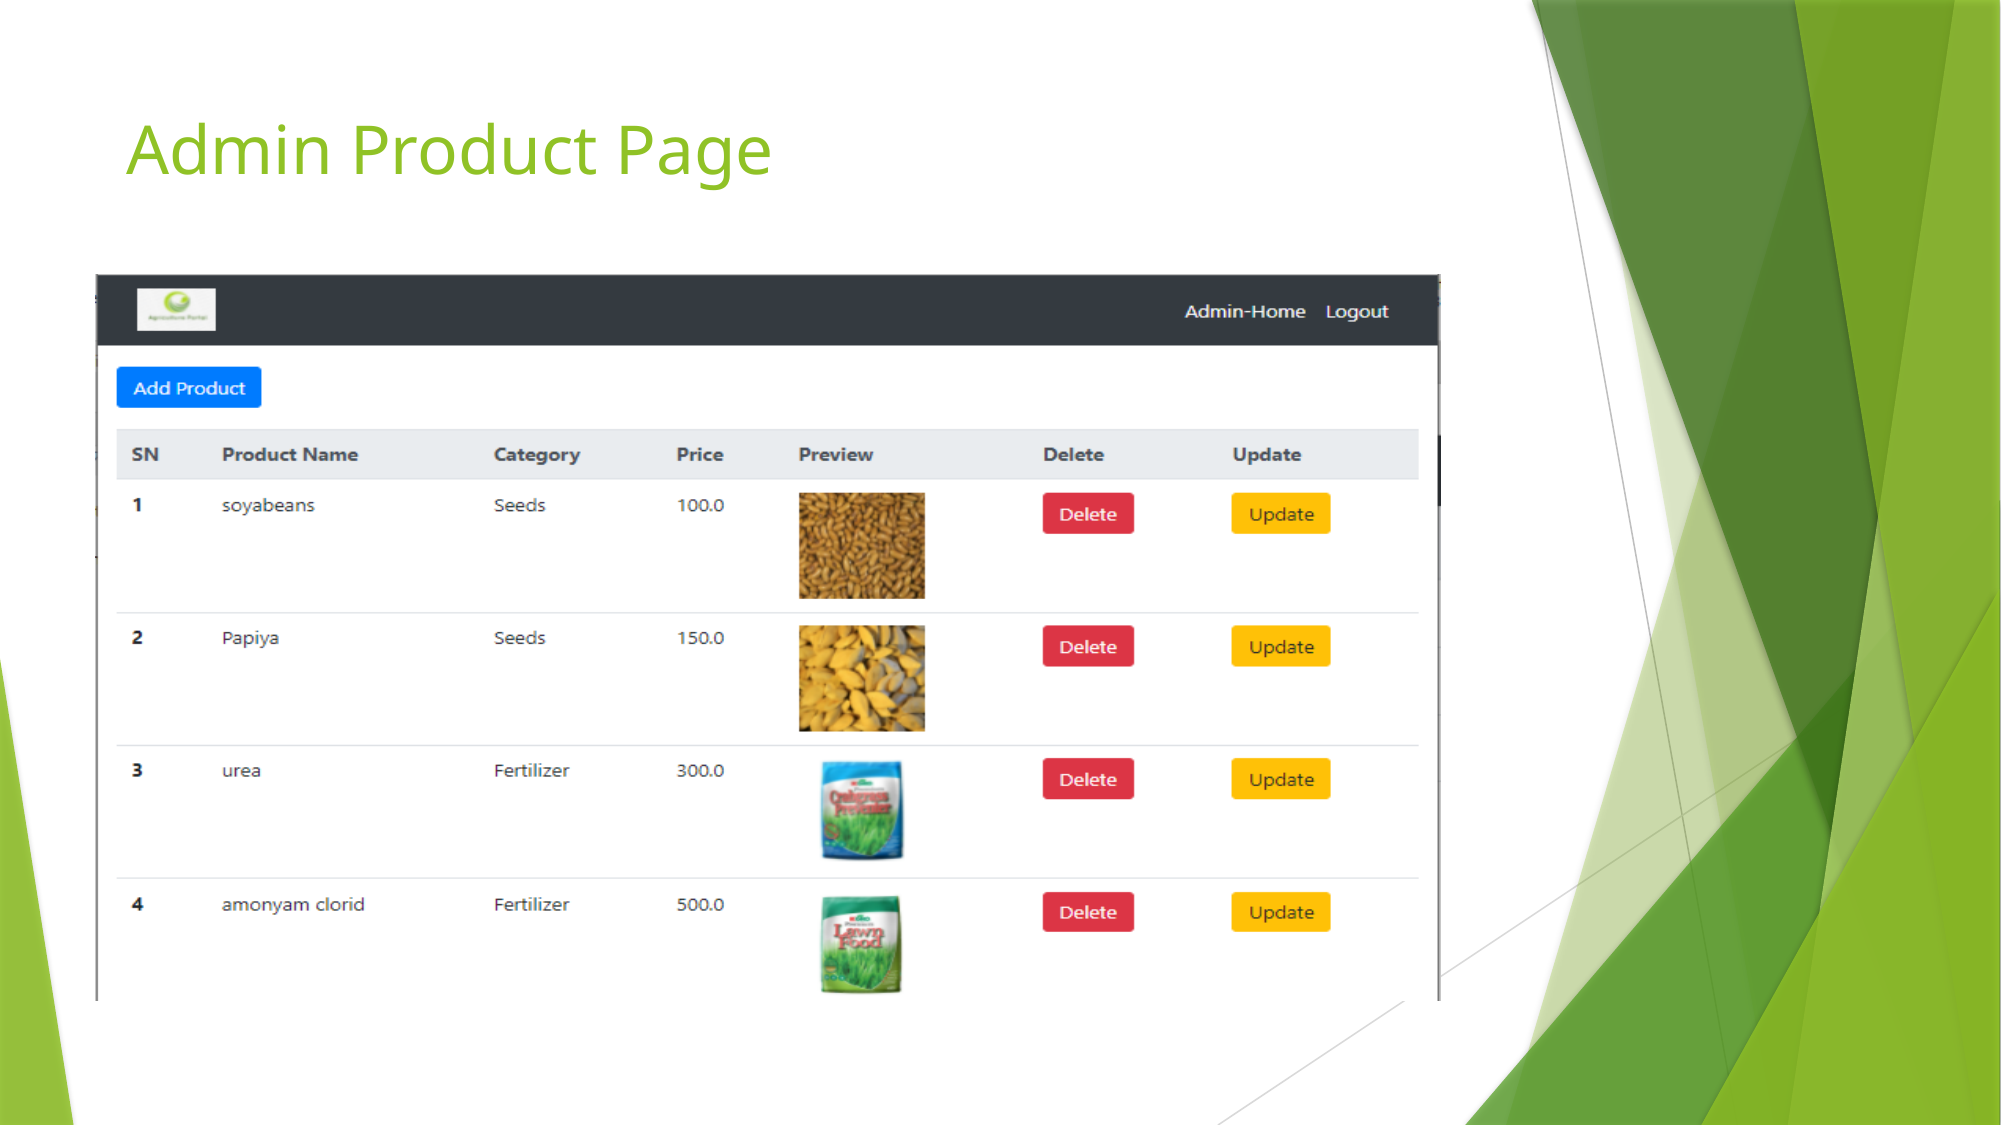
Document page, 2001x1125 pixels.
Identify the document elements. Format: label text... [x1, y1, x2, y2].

title Admin Product Page [111, 99, 1522, 197]
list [94, 274, 1441, 1002]
